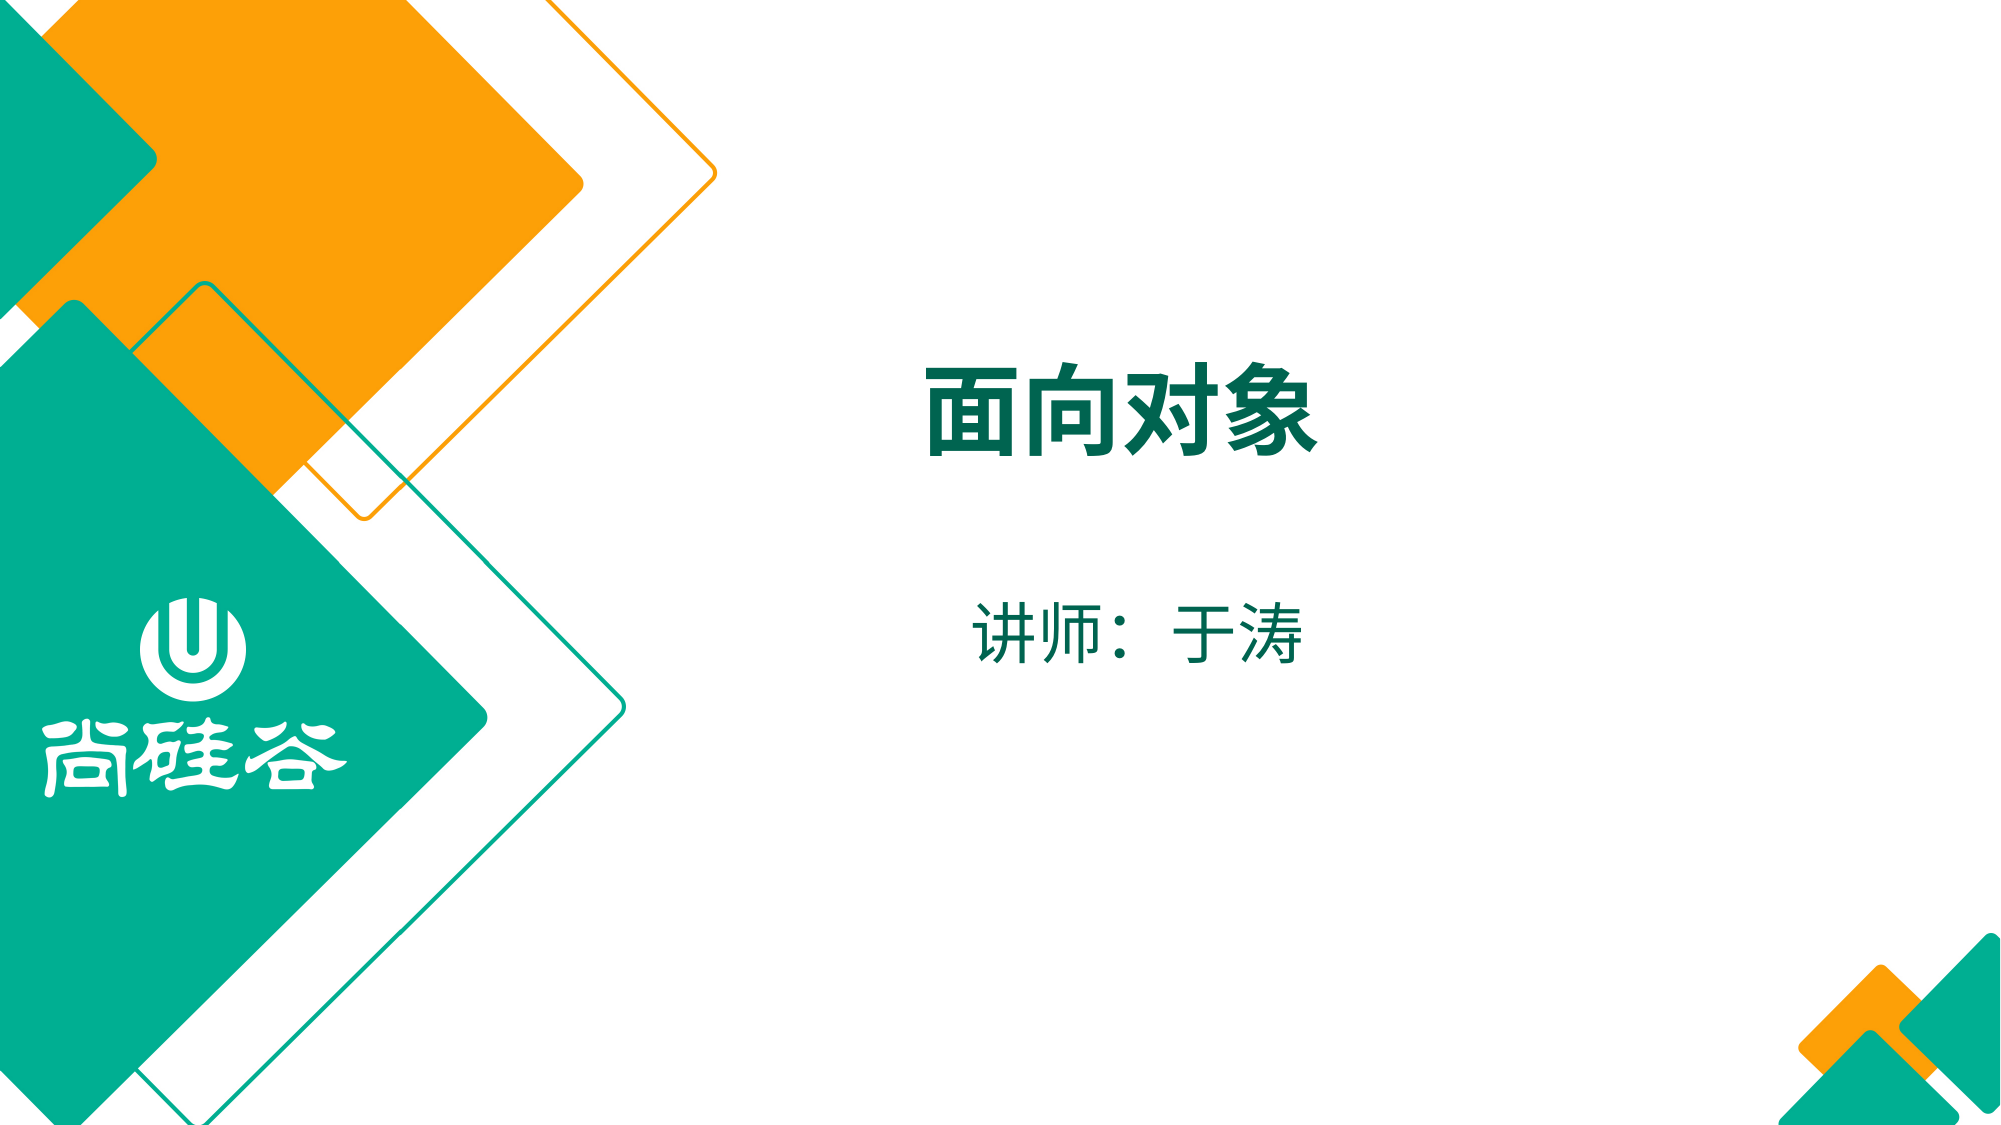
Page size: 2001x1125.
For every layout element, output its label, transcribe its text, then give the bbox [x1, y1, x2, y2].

text_box 讲师：于涛 [955, 584, 1320, 680]
picture [0, 0, 2001, 1125]
text_box 面向对象 [470, 339, 1773, 475]
